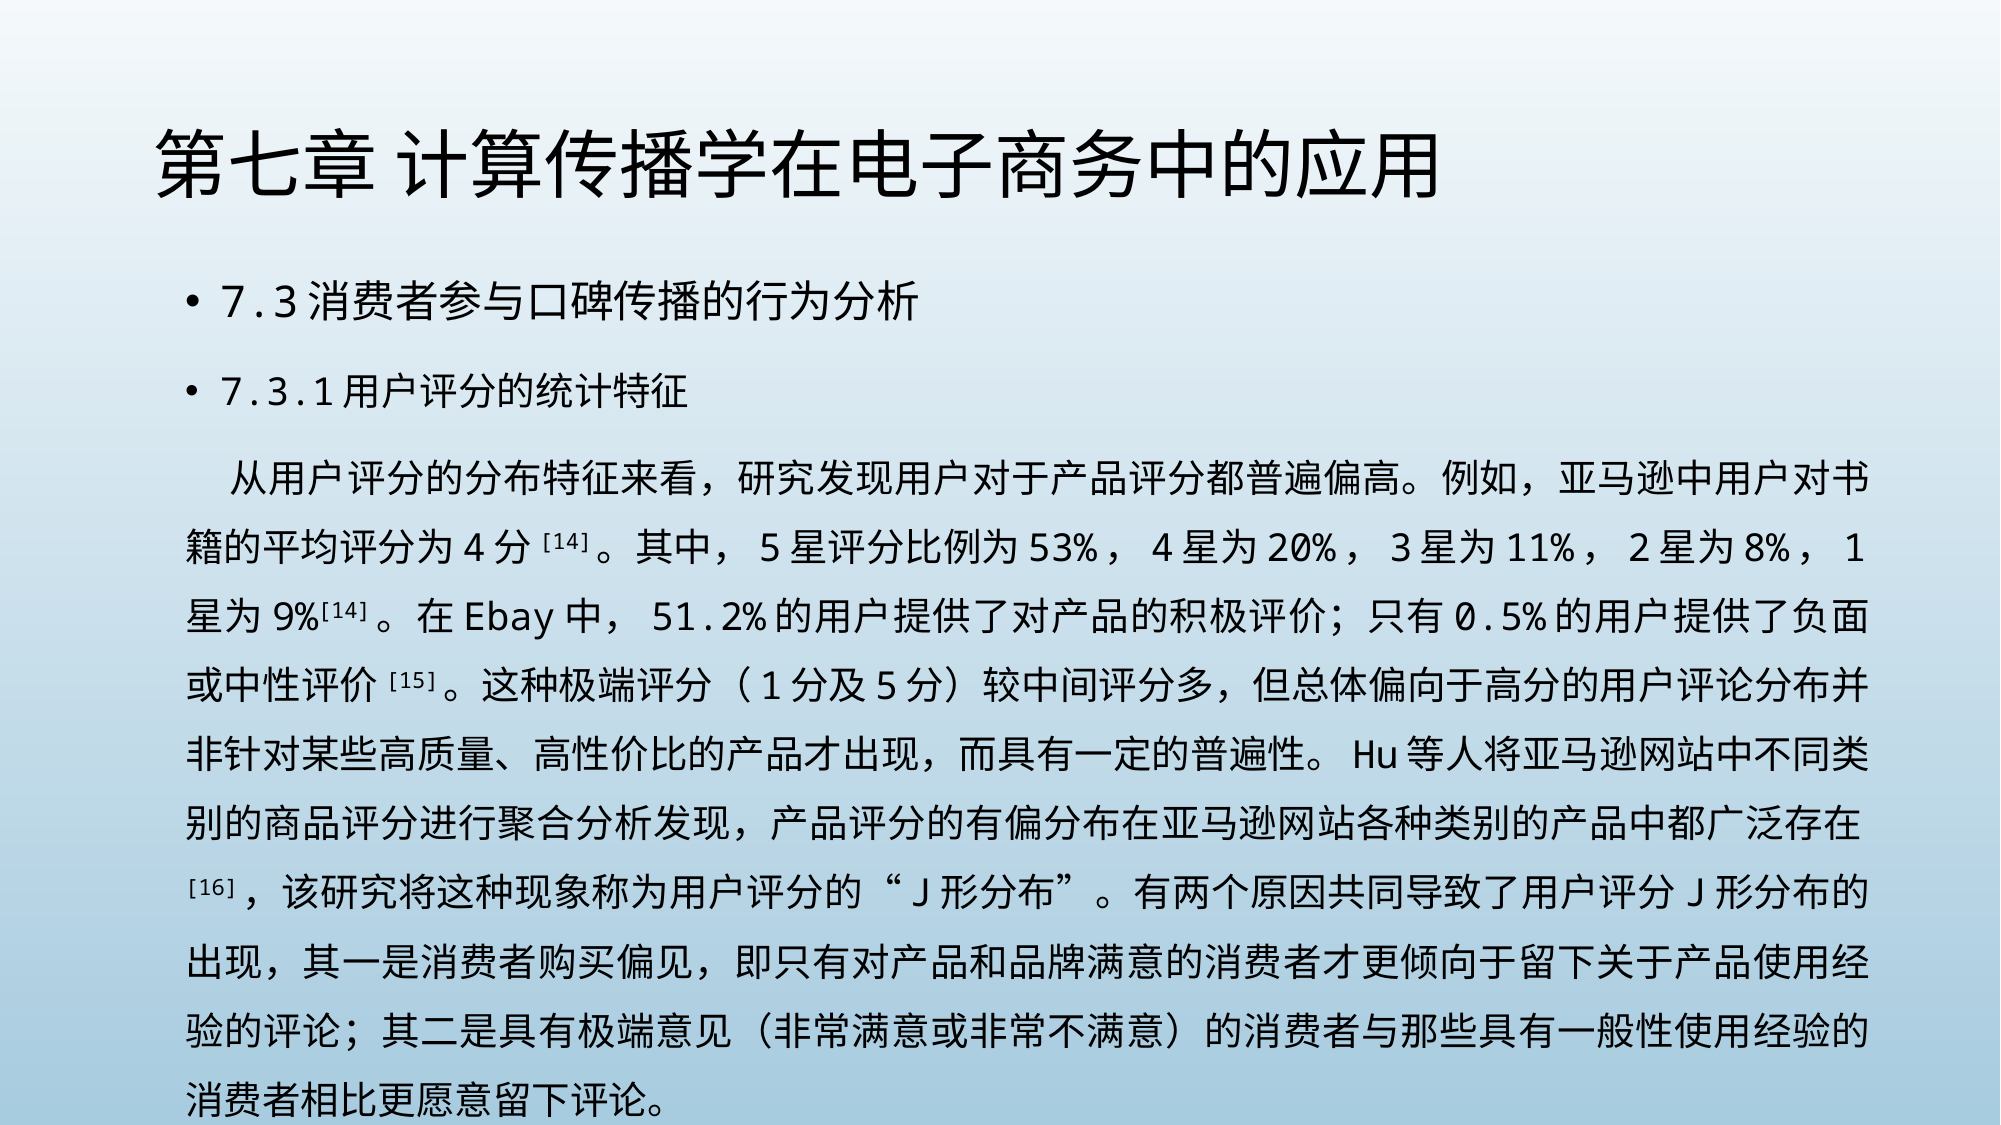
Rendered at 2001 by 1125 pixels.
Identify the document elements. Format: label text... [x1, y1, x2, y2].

list 7.3消费者参与口碑传播的行为分析 7.3.1用户评分的统计特征 从用户评分的分布特征来看，研究发现用户对于产品评分都普遍偏高。例如，亚马逊中用户对书籍的平均评分为4分[14]。其中，5星评分比例为53%，4星为20%，3星为11%，2星为8%，1星为9%[14]。在Ebay中，51.2%的用户提供了对产品的积极评价；只有0.5%的用户提供了负面或中性评价[15]。这种极端评分（1分及5分）较中间评分多，但总体偏向于高分的用户评论分布并非针对某些高质量、高性价比的产品才出现，而具有一定的普遍性。Hu等人将亚马逊网站中不同类别的商品评分进行聚合分析发现，产品评分的有偏分布在亚马逊网站各种类别的产品中都广泛存在[16]，该研究将这种现象称为用户评分的“J形分布”。有两个原因共同导致了用户评分J形分布的出现，其一是消费者购买偏见，即只有对产品和品牌满意的消费者才更倾向于留下关于产品使用经验的评论；其二是具有极端意见（非常满意或非常不满意）的消费者与那些具有一般性使用经验的消费者相比更愿意留下评论。 [170, 240, 1885, 1125]
title 第七章 计算传播学在电子商务中的应用 [137, 59, 1863, 278]
